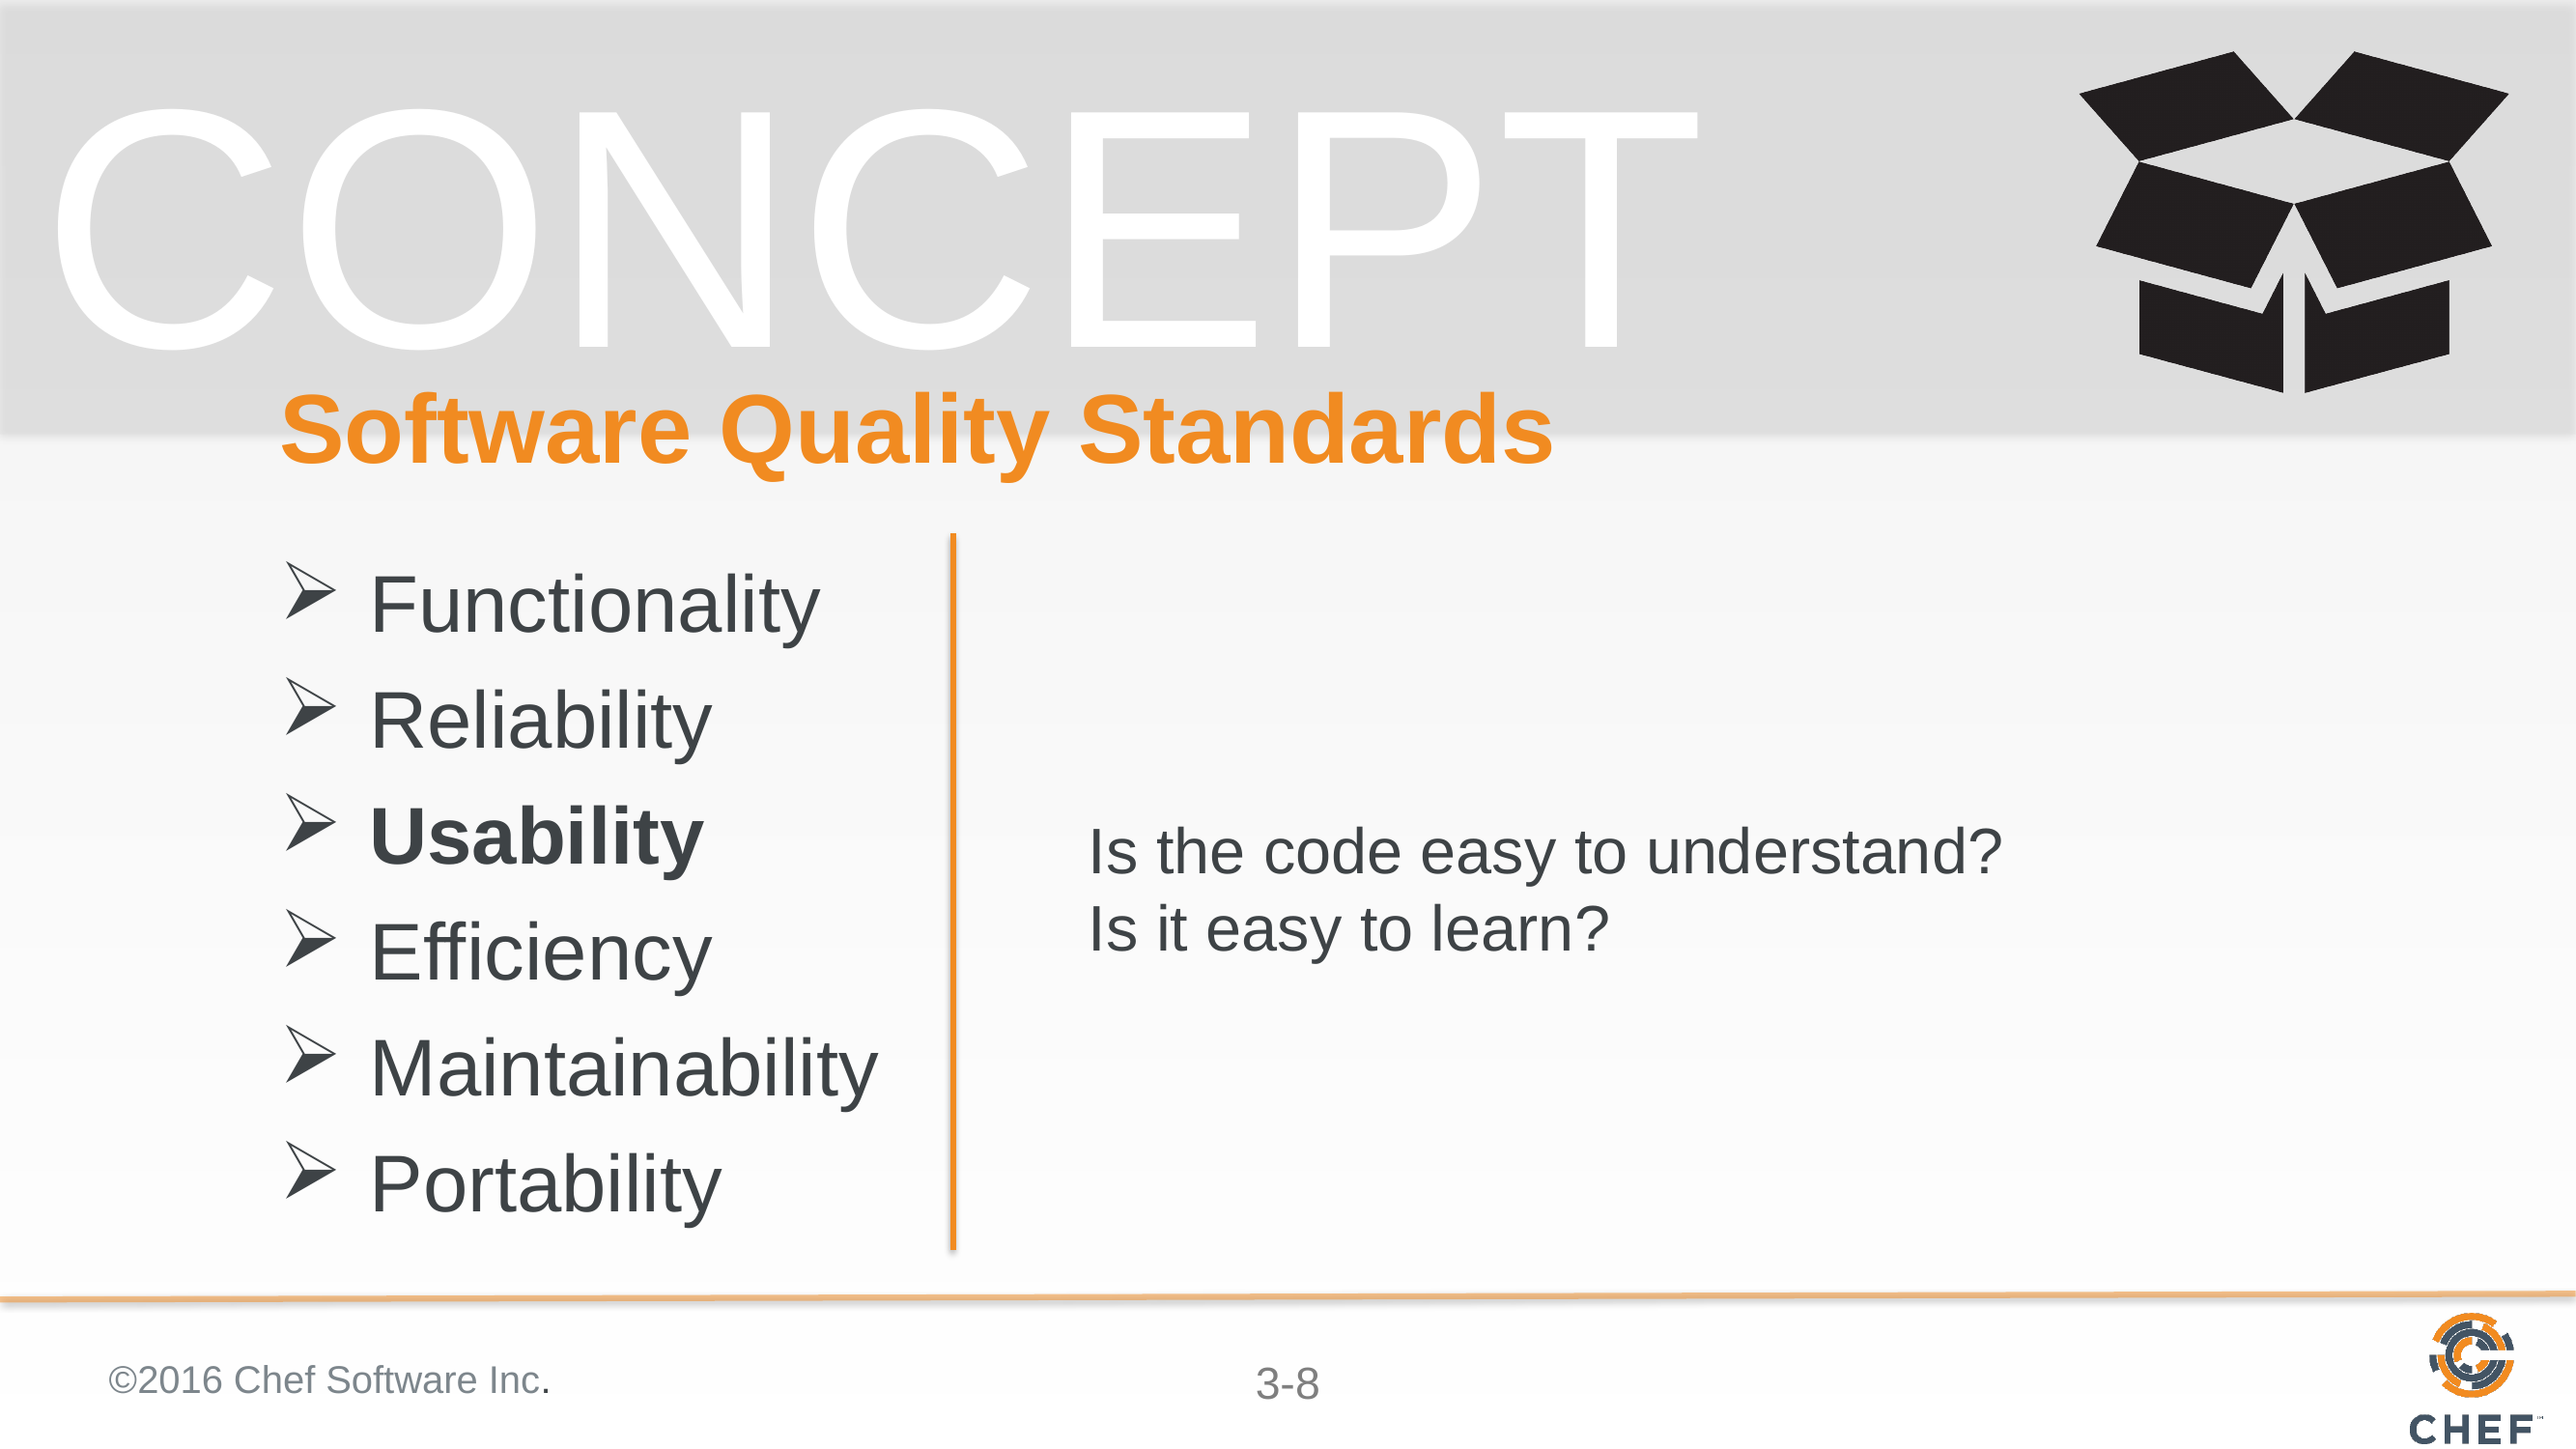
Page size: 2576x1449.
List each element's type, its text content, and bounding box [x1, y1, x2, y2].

picture [2079, 51, 2509, 399]
picture [2399, 1297, 2551, 1449]
subtitle Functionality Reliability Usability Efficiency Maintainability Portability [265, 518, 911, 1261]
title Software Quality Standards [265, 363, 2217, 499]
text_box Is the code easy to understand? Is it easy to learn? [1073, 518, 2159, 1256]
